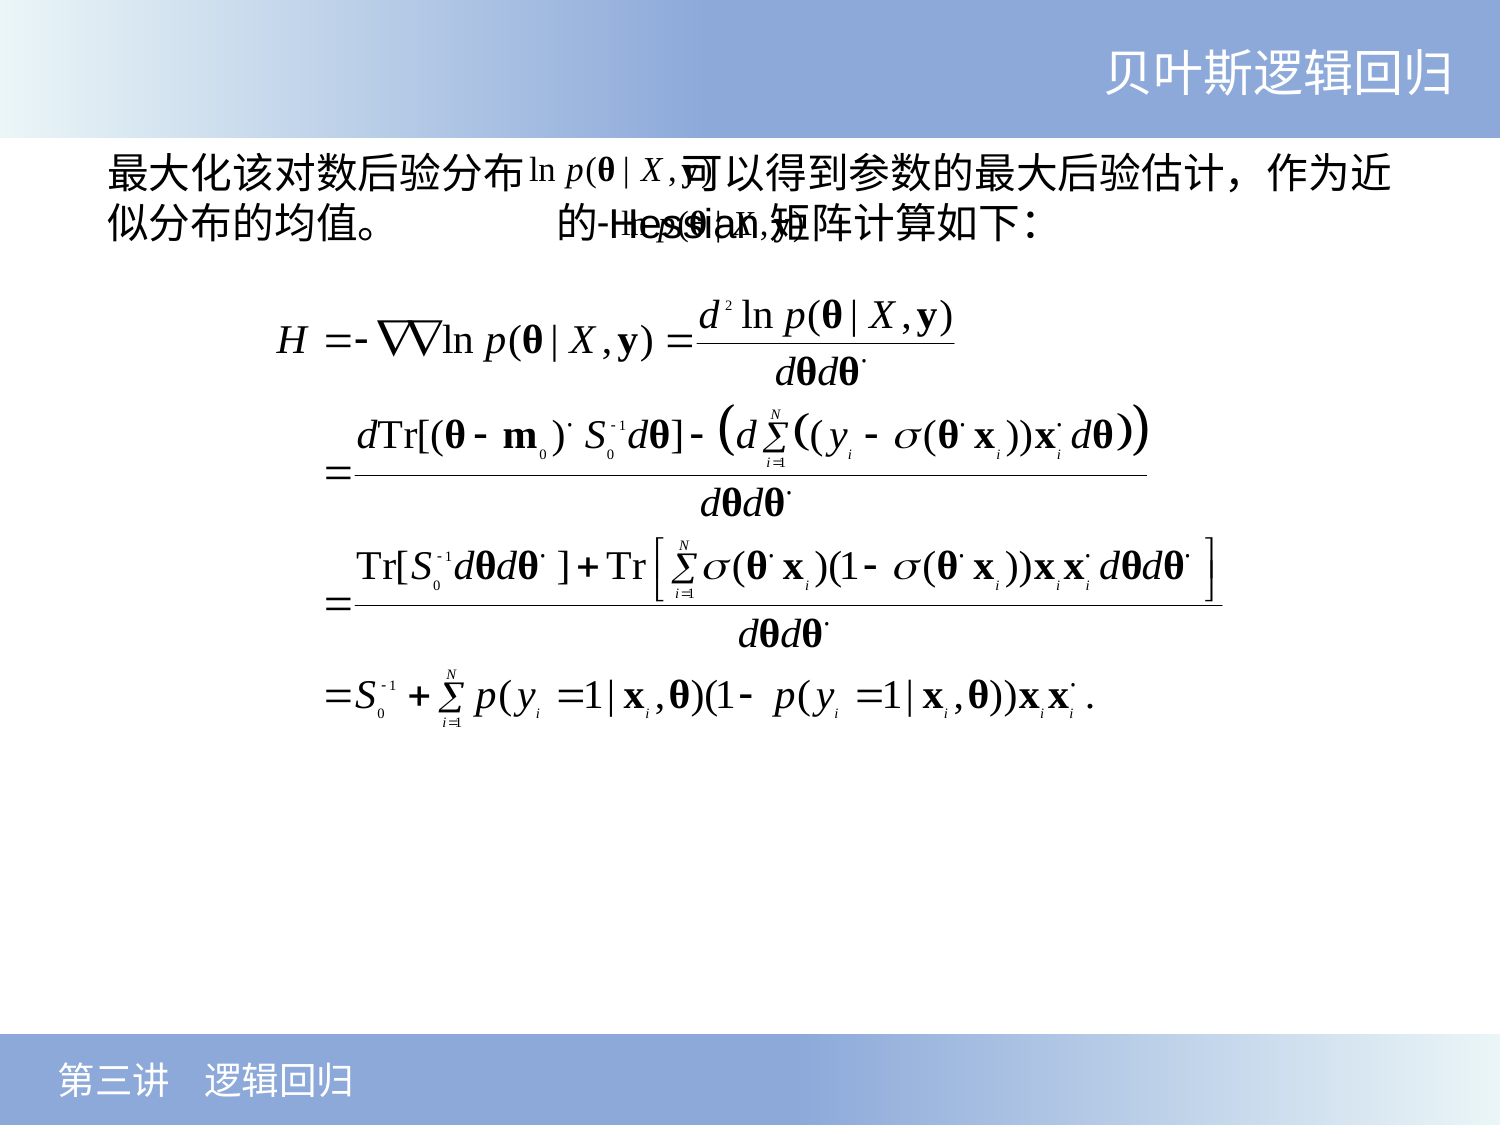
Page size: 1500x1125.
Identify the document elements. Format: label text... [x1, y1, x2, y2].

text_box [526, 153, 717, 195]
text_box 贝叶斯逻辑回归 [1086, 18, 1471, 125]
text_box 第三讲 逻辑回归 [0, 1034, 1500, 1125]
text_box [271, 292, 1229, 734]
text_box [0, 1, 1500, 138]
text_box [593, 207, 809, 249]
